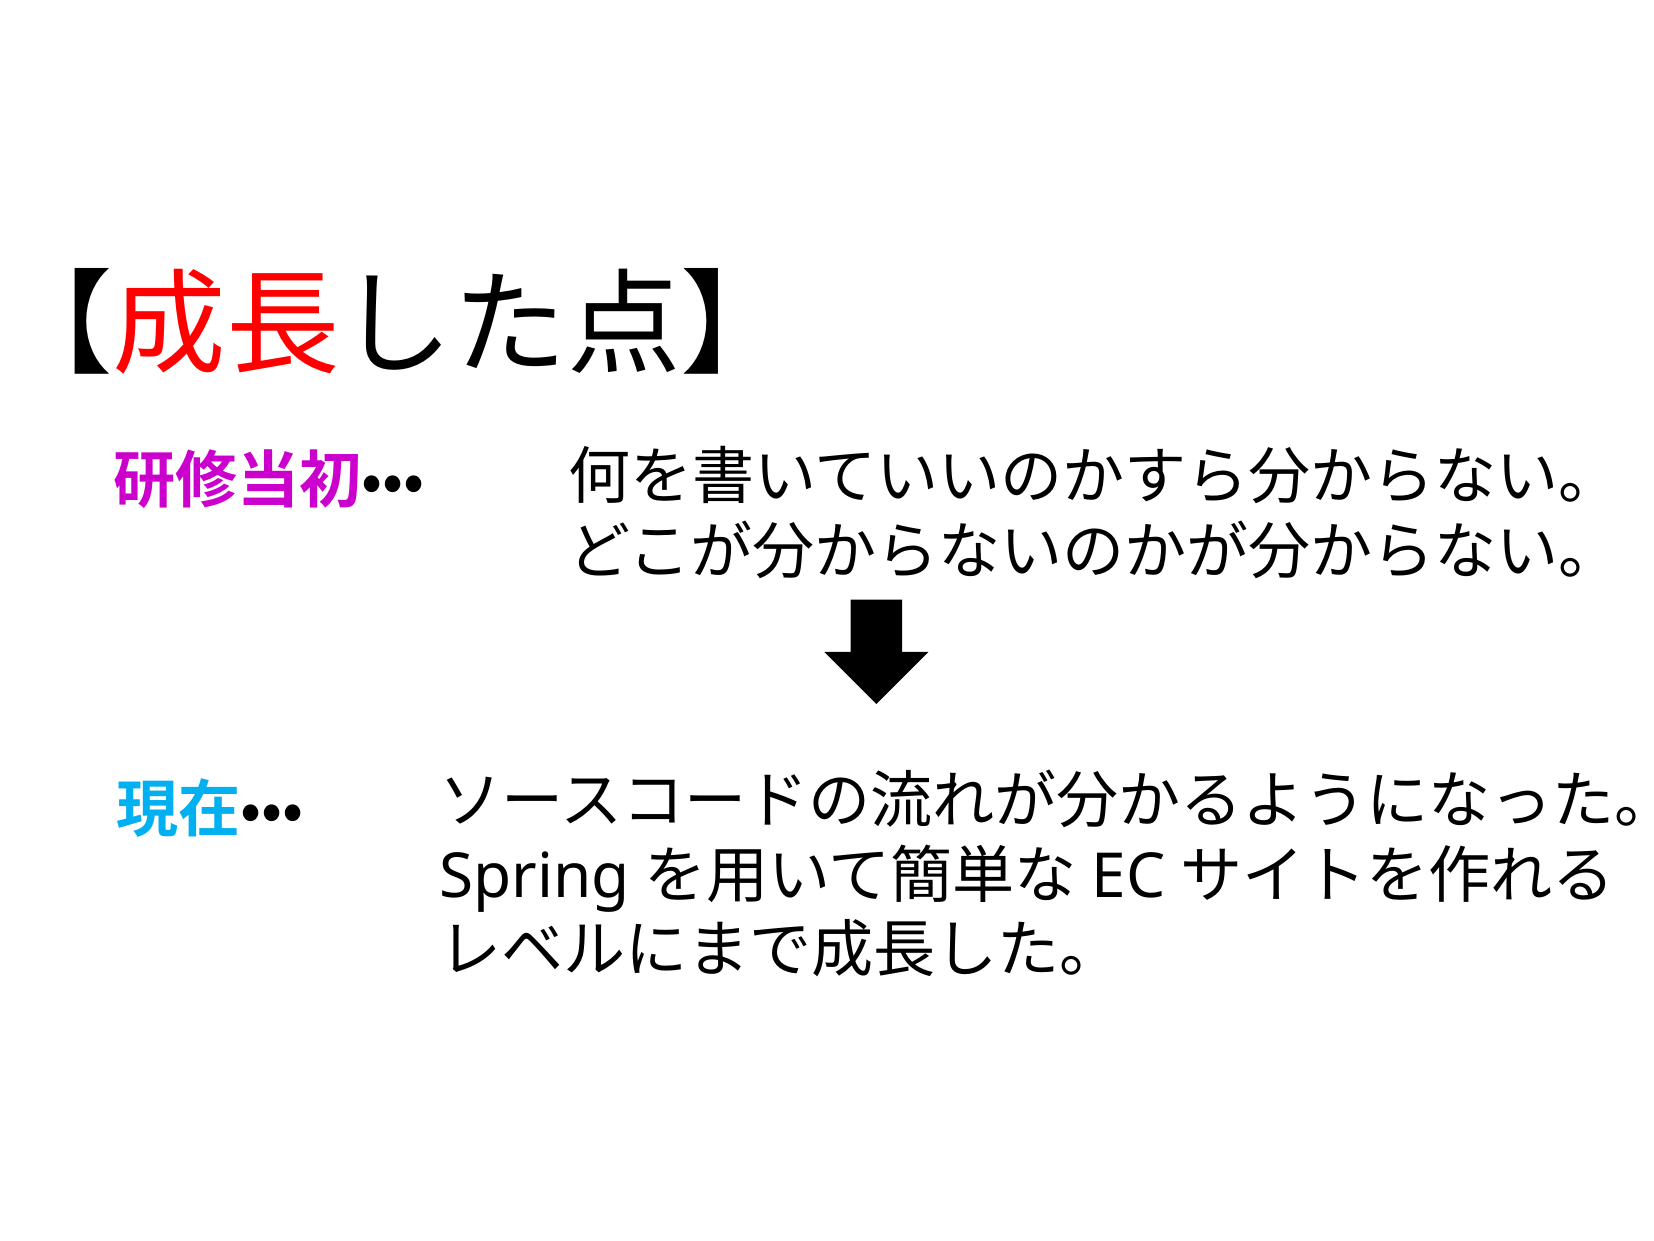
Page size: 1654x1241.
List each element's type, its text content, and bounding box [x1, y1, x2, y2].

text_box 現在・・・ [102, 761, 499, 851]
text_box 何を書いていいのかすら分からない。 どこが分からないのかが分からない。 [553, 429, 1654, 594]
text_box 【成長した点】 [0, 243, 926, 395]
text_box [824, 599, 929, 704]
text_box 研修当初・・・ [57, 395, 588, 522]
text_box ソースコードの流れが分かるようになった。Springを用いて簡単なECサイトを作れるレベルにまで成長した。 [424, 753, 1642, 992]
